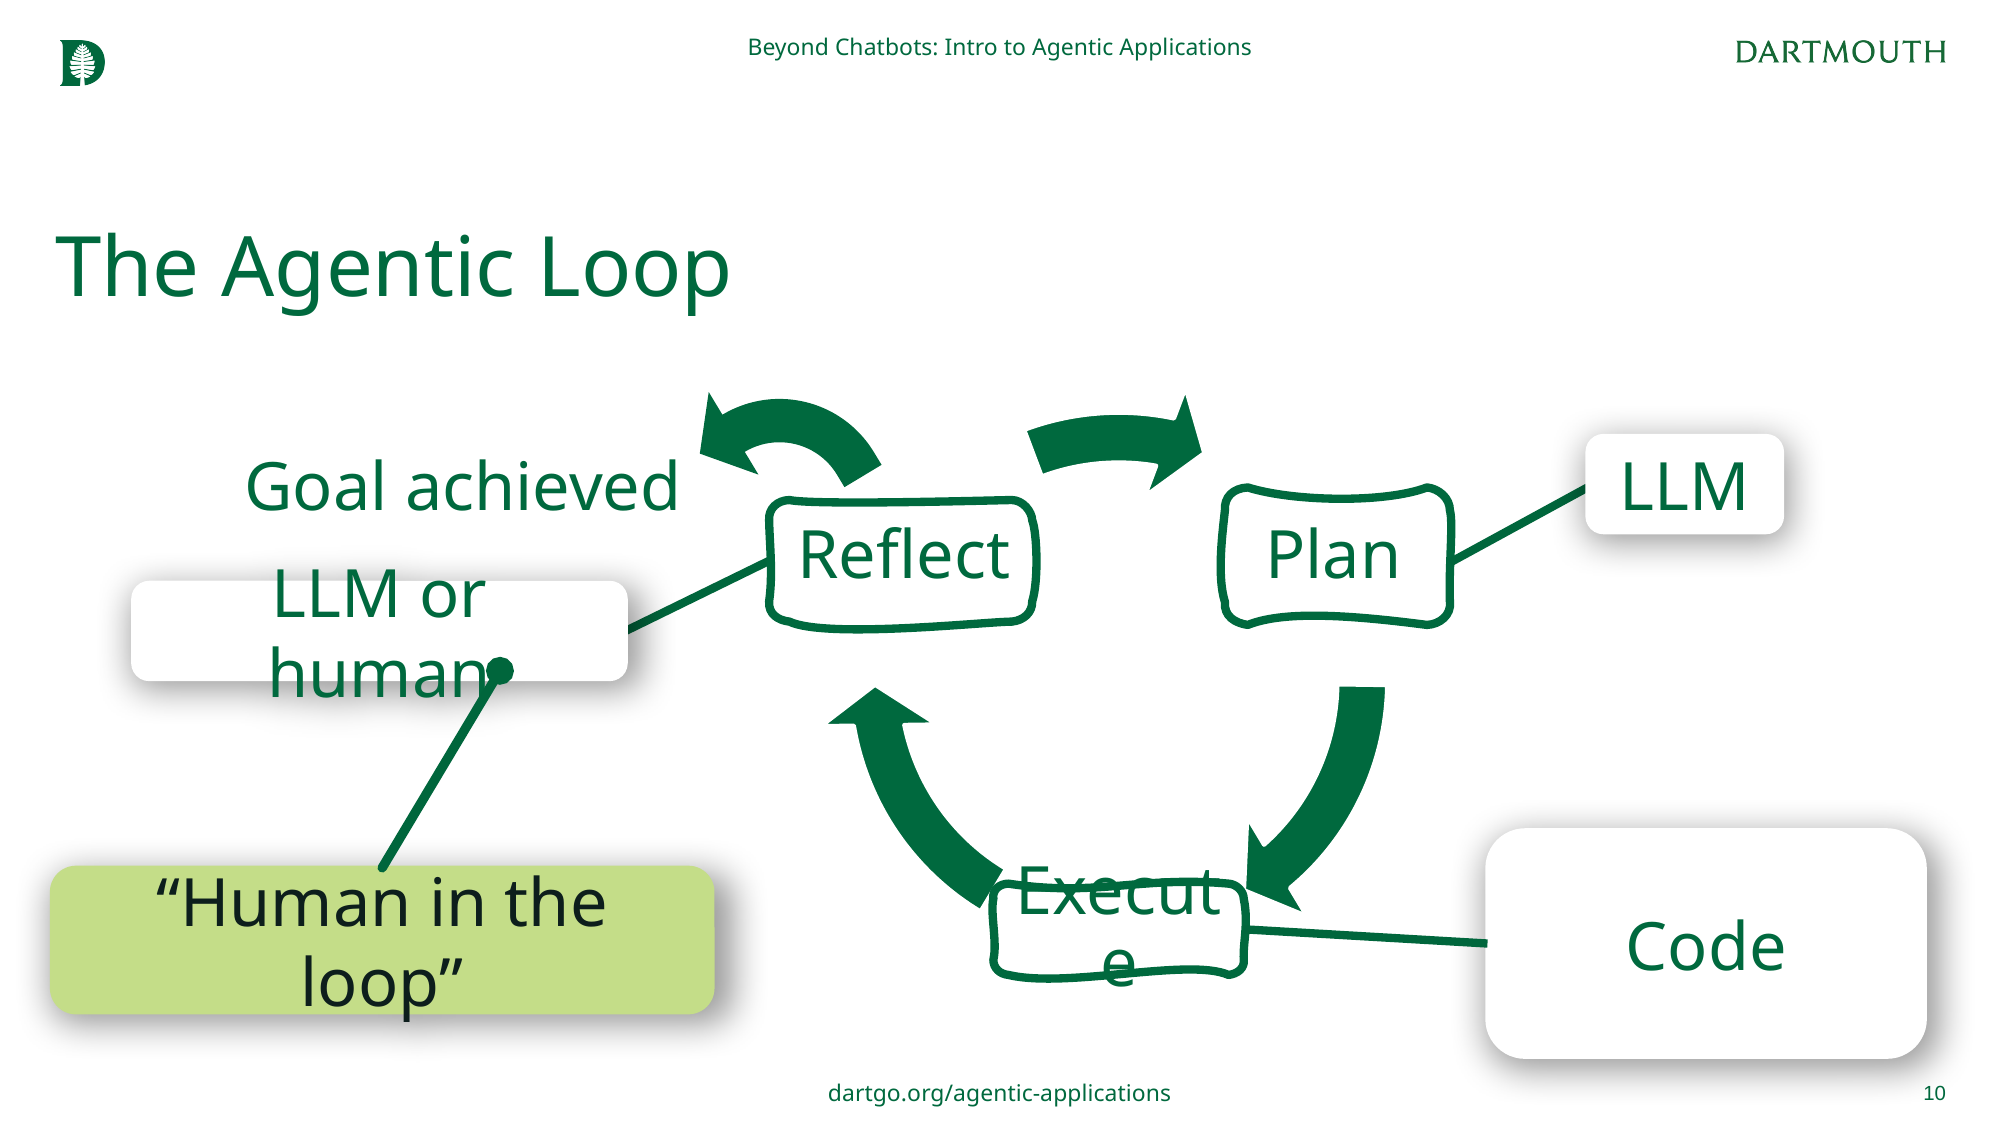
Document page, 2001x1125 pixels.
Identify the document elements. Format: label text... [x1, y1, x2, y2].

footer Beyond Chatbots: Intro to Agentic Applications [390, 30, 1610, 66]
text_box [381, 670, 501, 868]
text_box LLM or human [131, 580, 628, 682]
text_box LLM [1585, 433, 1785, 535]
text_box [1243, 929, 1488, 944]
picture [1735, 39, 1947, 64]
picture [60, 40, 105, 86]
text_box [697, 389, 744, 472]
text_box Code [1491, 828, 1927, 1059]
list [749, 379, 1488, 1057]
text_box “Human in the loop” [49, 865, 715, 1015]
text_box Goal achieved [229, 436, 697, 531]
title The Agentic Loop [55, 228, 1950, 380]
slide_number 10 [1860, 1074, 1947, 1111]
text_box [1449, 487, 1588, 563]
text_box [625, 560, 770, 632]
